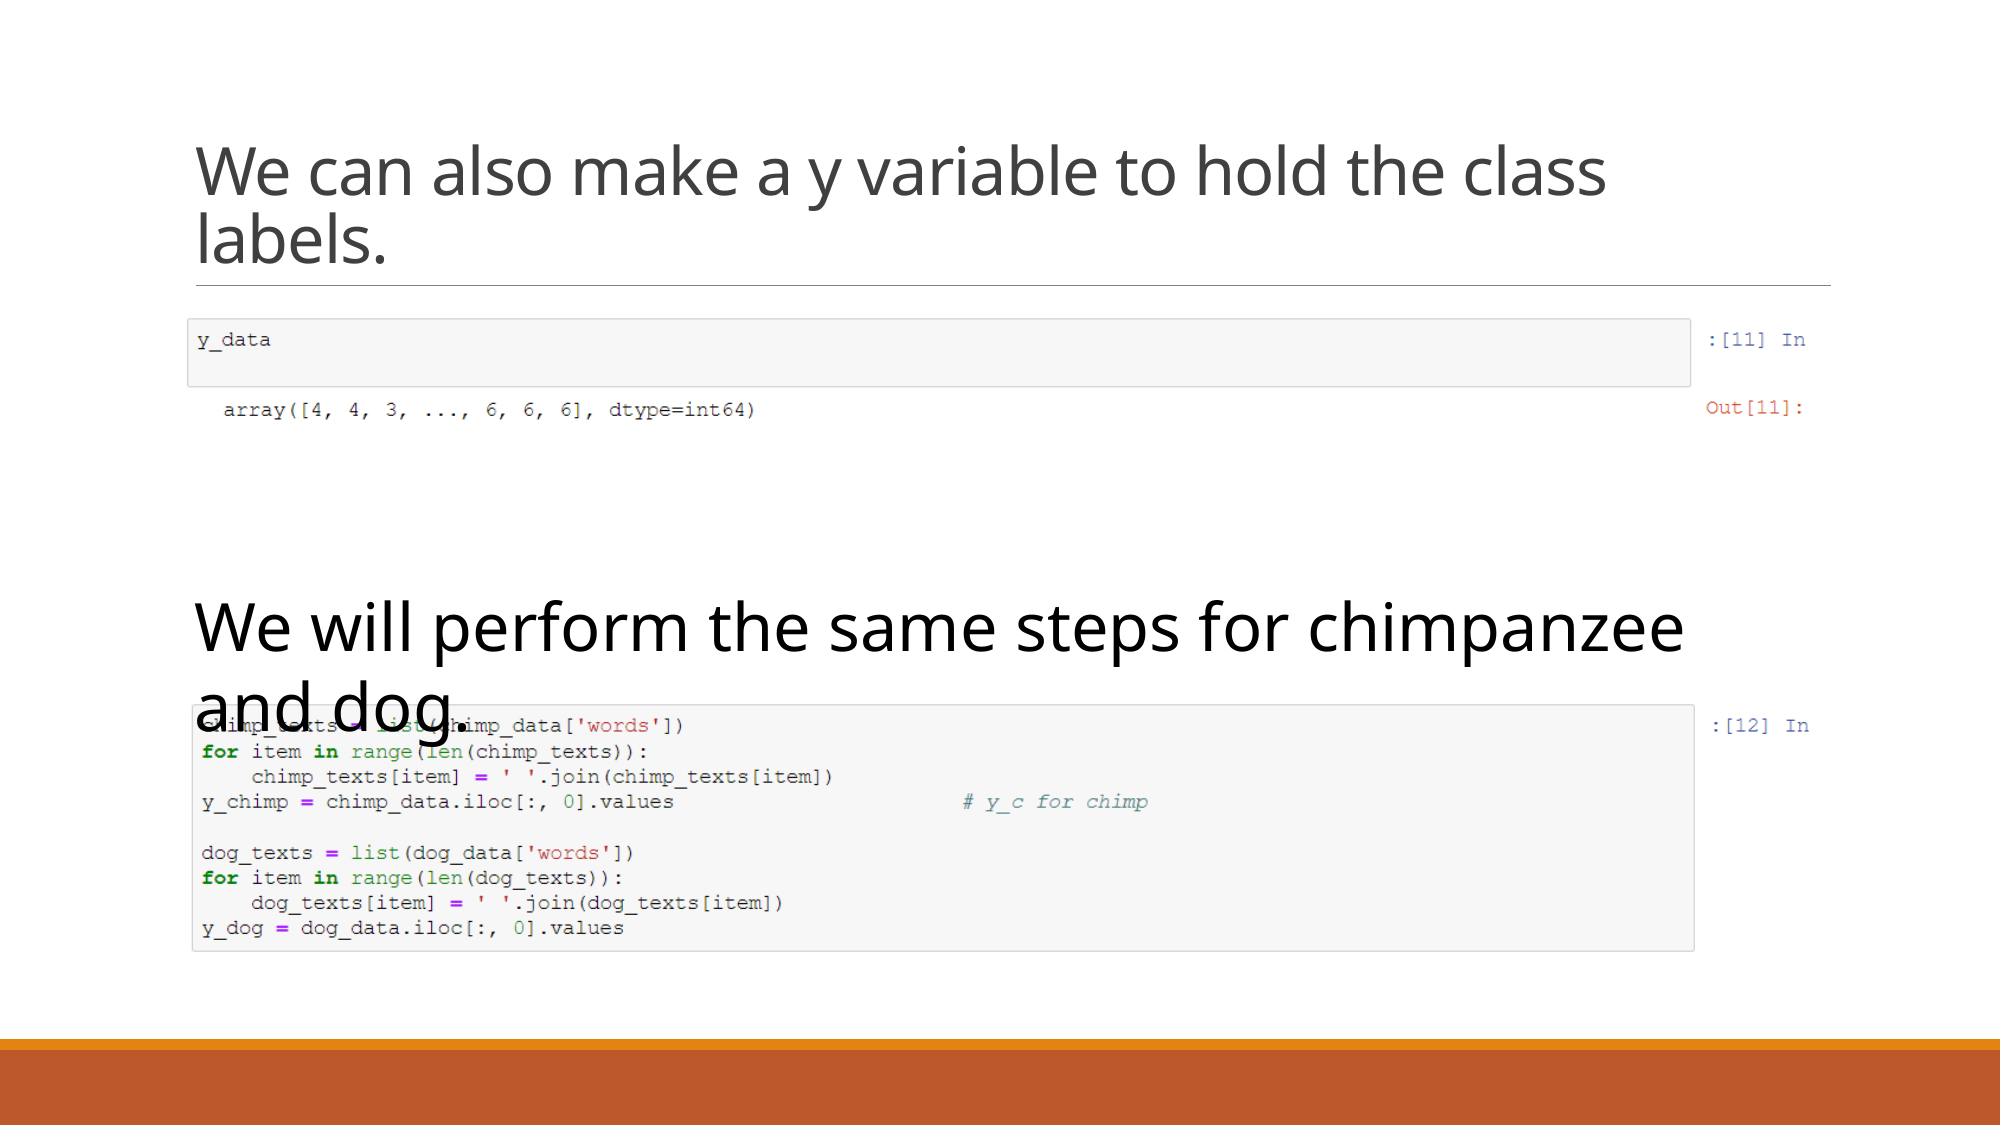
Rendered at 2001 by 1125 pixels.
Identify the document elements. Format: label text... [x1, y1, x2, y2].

text_box We will perform the same steps for chimpanzee and dog. [179, 577, 1830, 690]
title We can also make a y variable to hold the class labels. [180, 47, 1830, 285]
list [179, 309, 1831, 442]
picture [179, 690, 1831, 966]
